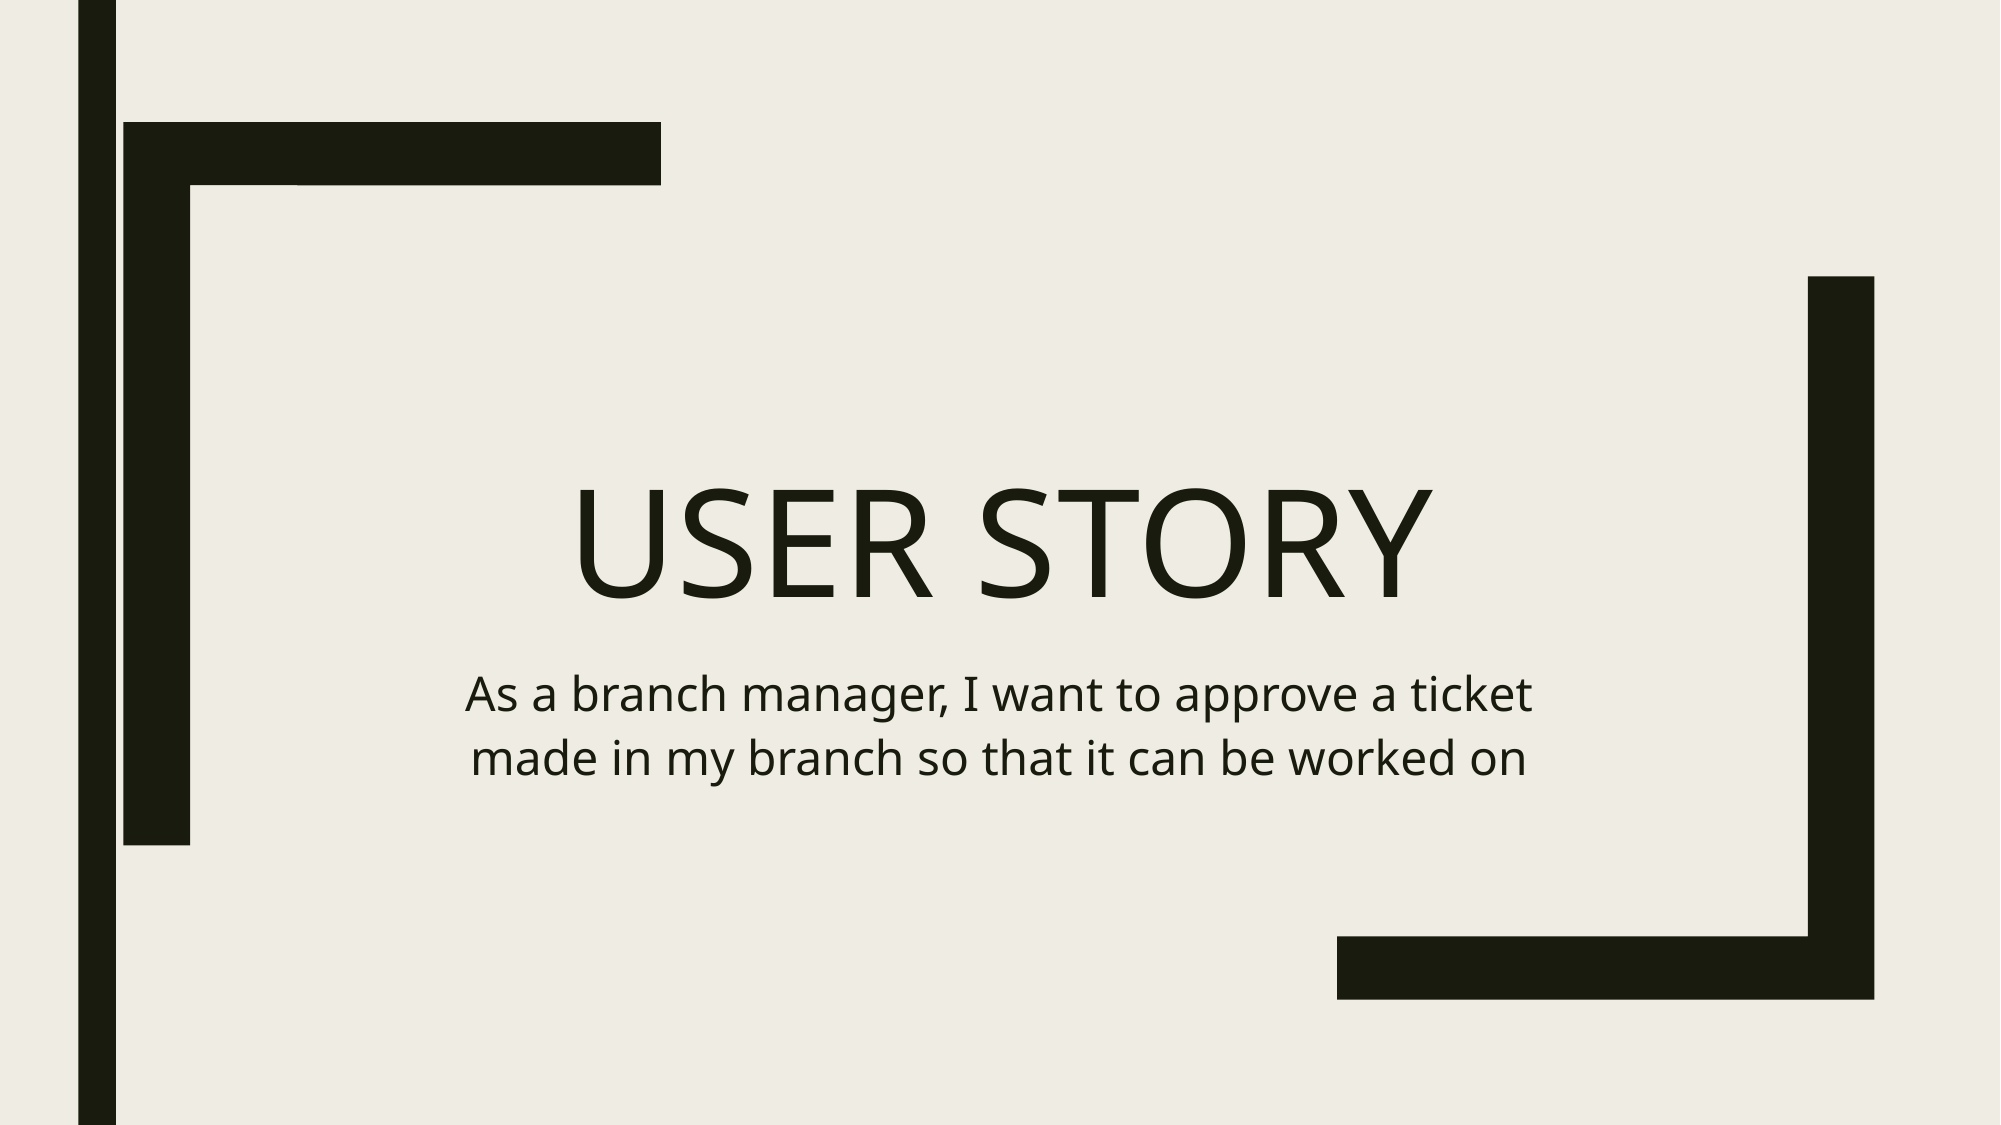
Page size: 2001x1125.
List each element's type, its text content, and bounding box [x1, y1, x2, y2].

subtitle As a branch manager, I want to approve a ticket made in my branch so that it can be worked on [439, 649, 1561, 828]
title USER STORY [314, 293, 1686, 638]
